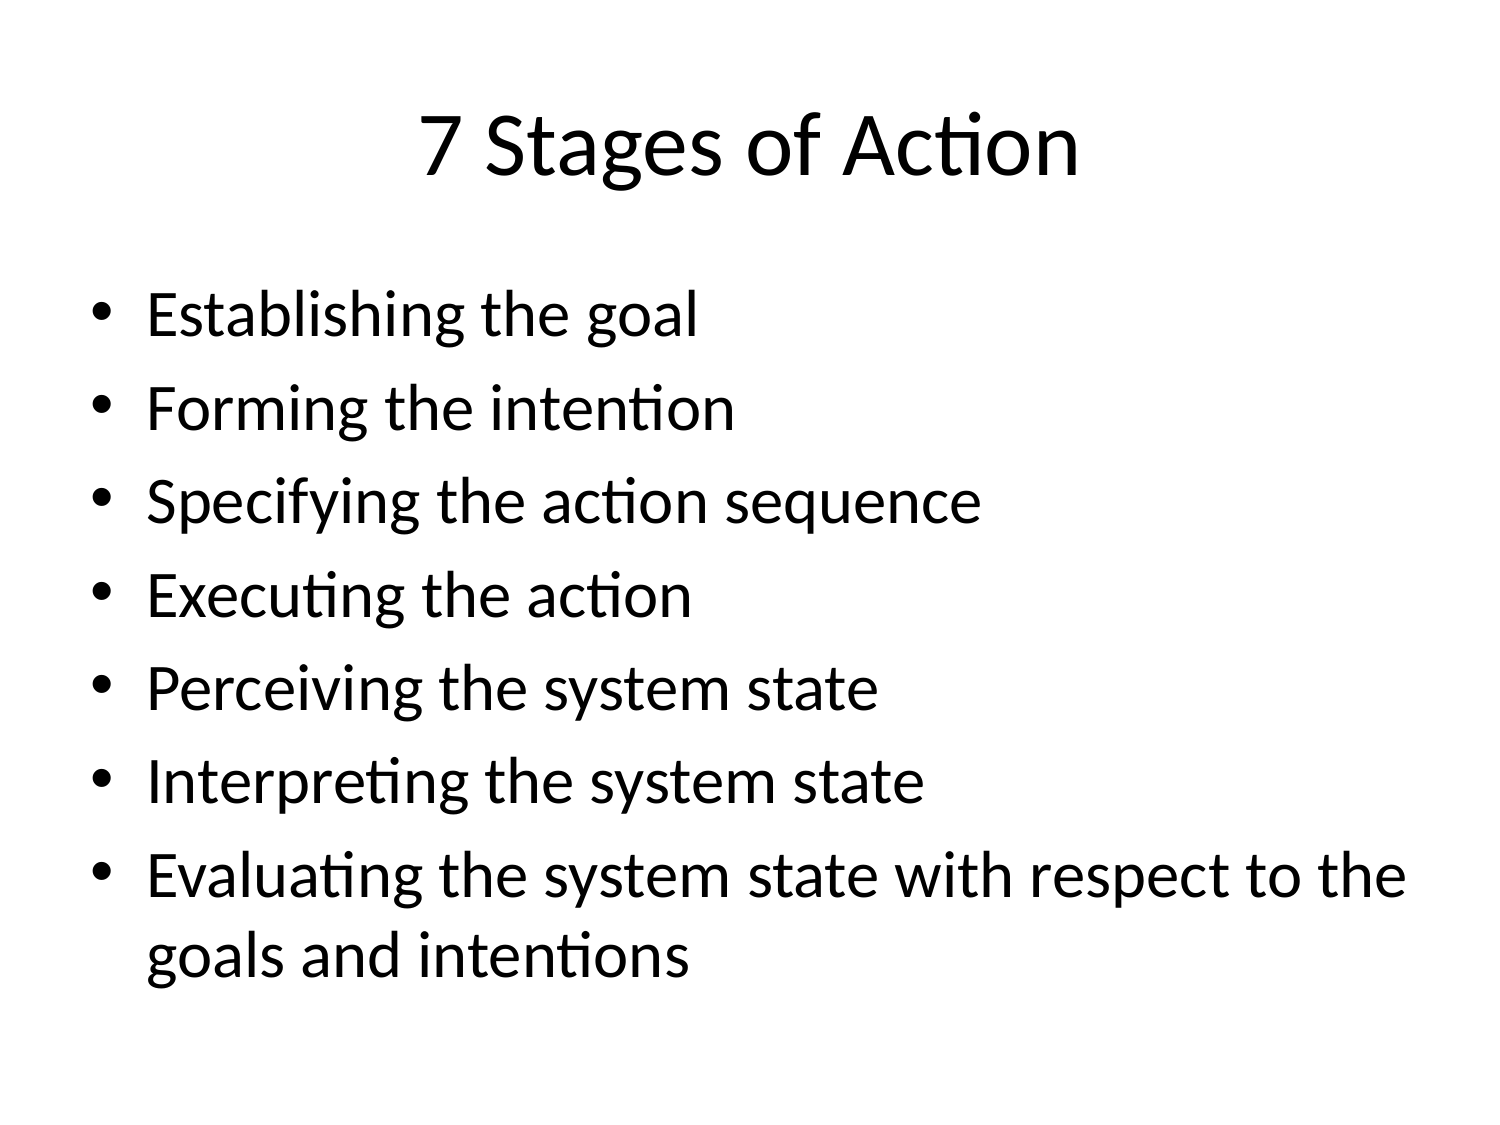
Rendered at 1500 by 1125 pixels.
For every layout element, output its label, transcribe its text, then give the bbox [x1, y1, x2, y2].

list Establishing the goal Forming the intention Specifying the action sequence Executing the action Perceiving the system state Interpreting the system state Evaluating the system state with respect to the goals and intentions [75, 262, 1425, 1005]
title 7 Stages of Action [75, 45, 1425, 233]
